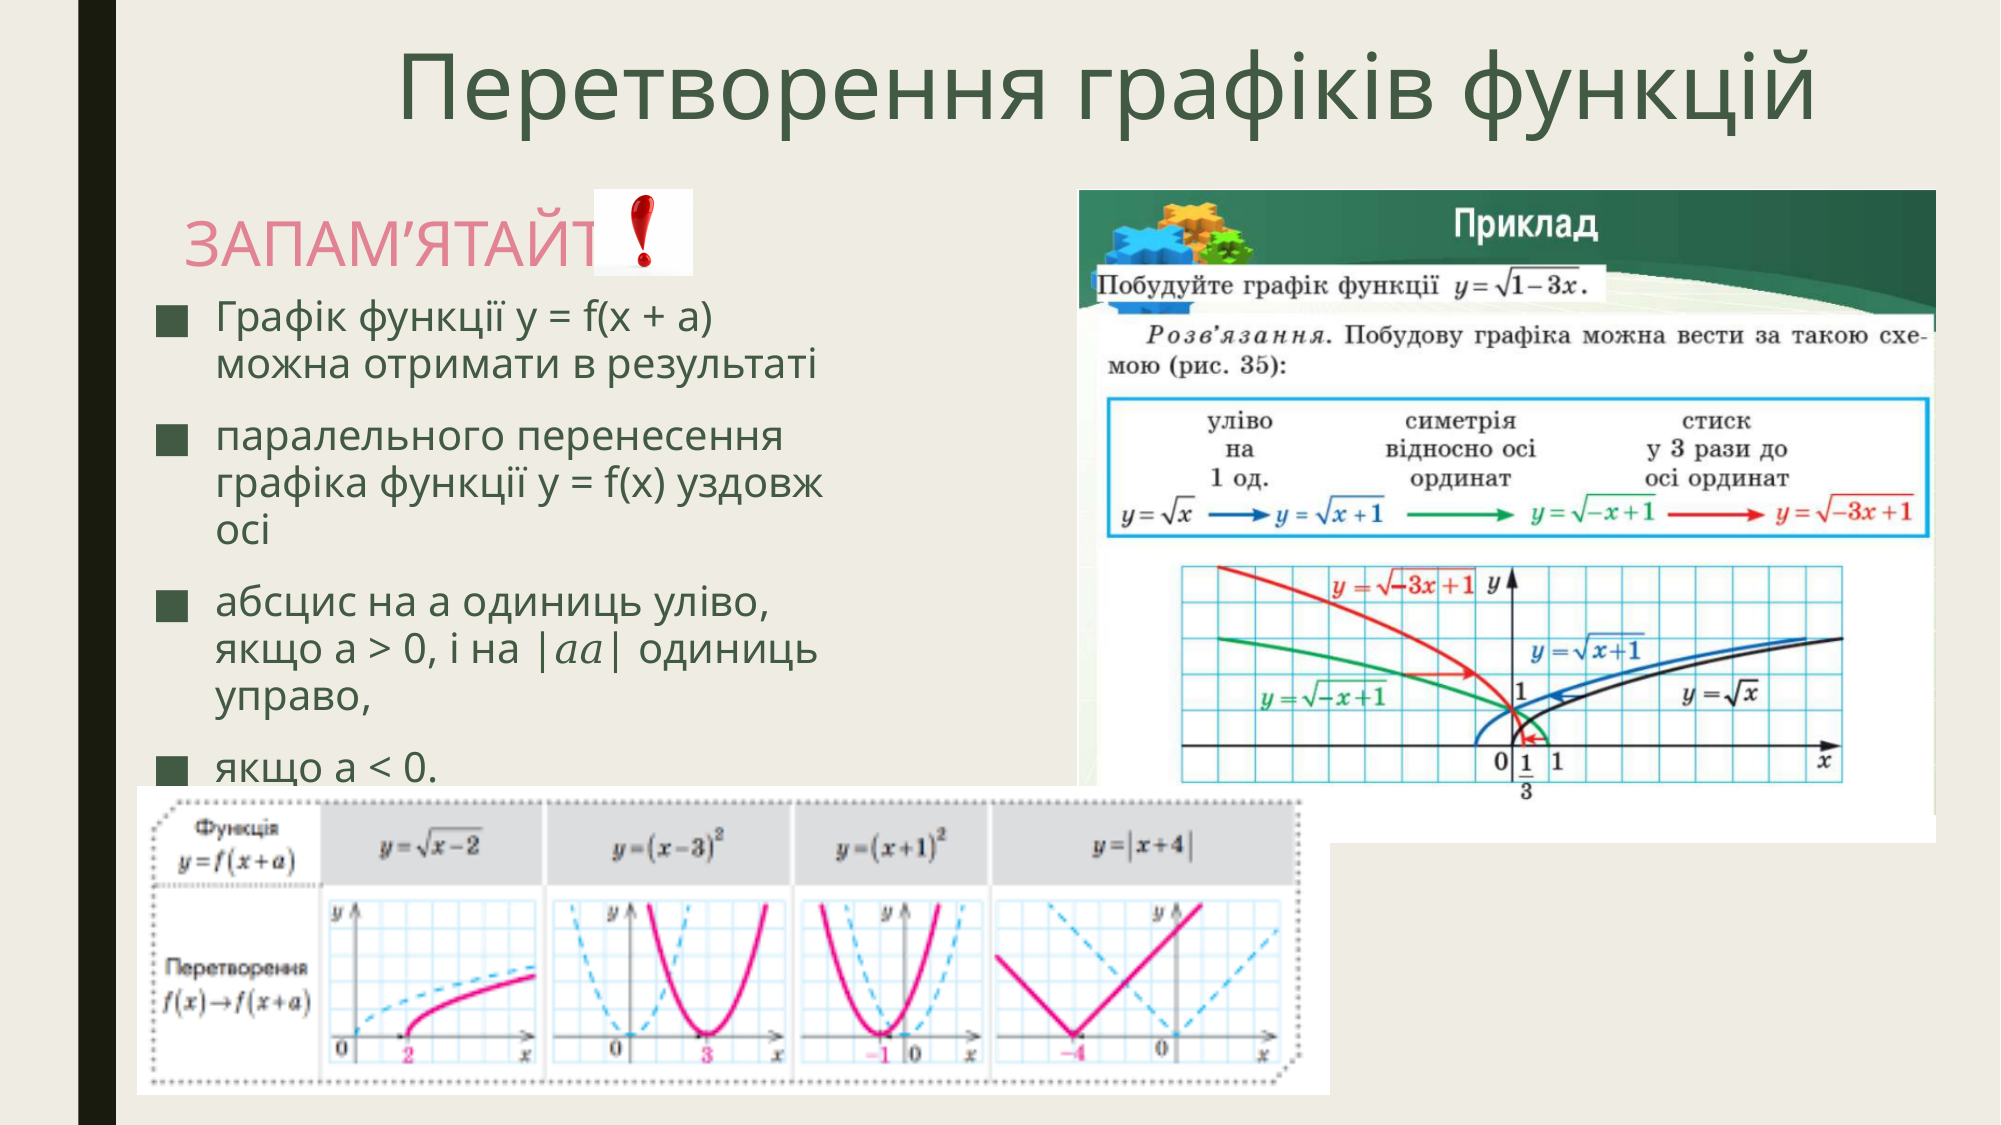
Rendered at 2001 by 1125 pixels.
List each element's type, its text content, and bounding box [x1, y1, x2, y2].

list Графік функції y = f(x + a) можна отримати в результаті паралельного перенесення графіка функції y = f(x) уздовж осі абсцис на a одиниць уліво, якщо a > 0, і на |𝑎𝑎| одиниць управо, якщо a < 0. [137, 286, 867, 707]
picture [136, 786, 1330, 1095]
list ЗАПАМ’ЯТАЙТЕ [169, 151, 899, 287]
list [1077, 189, 1936, 843]
title Перетворення графіків функцій [380, 33, 1842, 190]
picture [594, 189, 693, 276]
